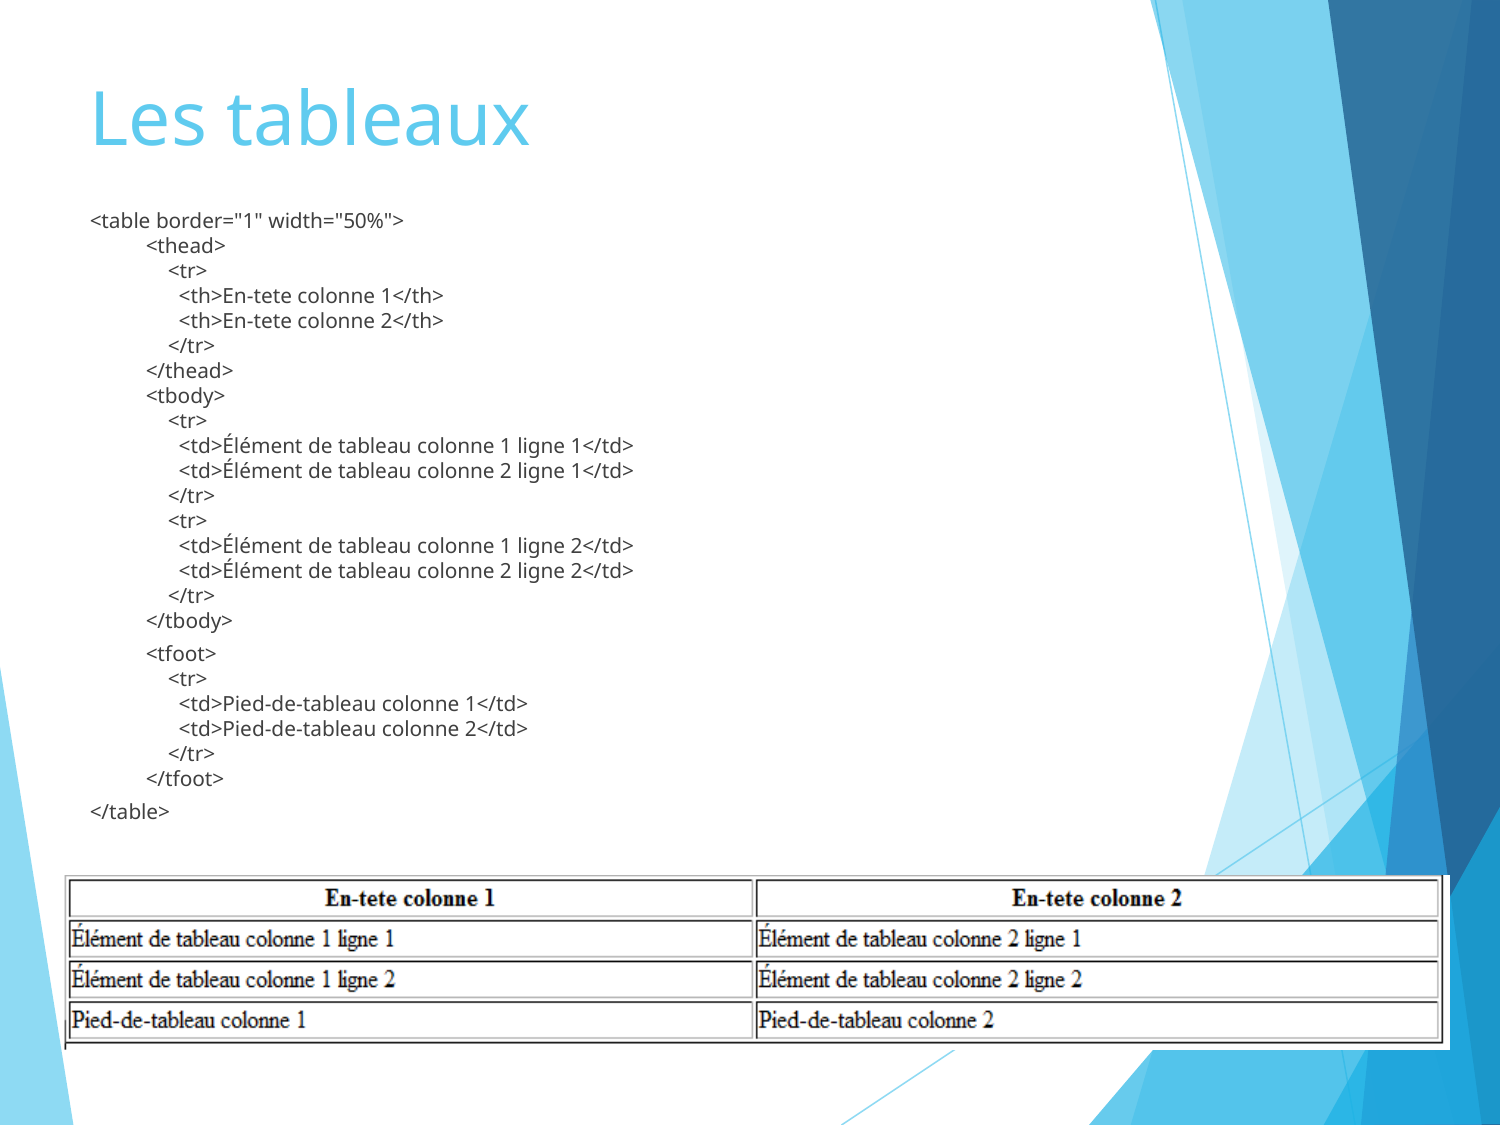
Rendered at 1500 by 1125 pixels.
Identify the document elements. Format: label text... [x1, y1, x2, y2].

picture [62, 874, 1451, 1051]
list <table border="1" width="50%"> <thead> <tr> <th>En-tete colonne 1</th> <th>En-tete colonne 2</th> </tr> </thead> <tbody> <tr> <td>Élément de tableau colonne 1 ligne 1</td> <td>Élément de tableau colonne 2 ligne 1</td> </tr> <tr> <td>Élément de tableau colonne 1 ligne 2</td> <td>Élément de tableau colonne 2 ligne 2</td> </tr> </tbody> <tfoot> <tr> <td>Pied-de-tableau colonne 1</td> <td>Pied-de-tableau colonne 2</td> </tr> </tfoot> </table> [75, 200, 1425, 873]
title Les tableaux [75, 62, 1426, 212]
